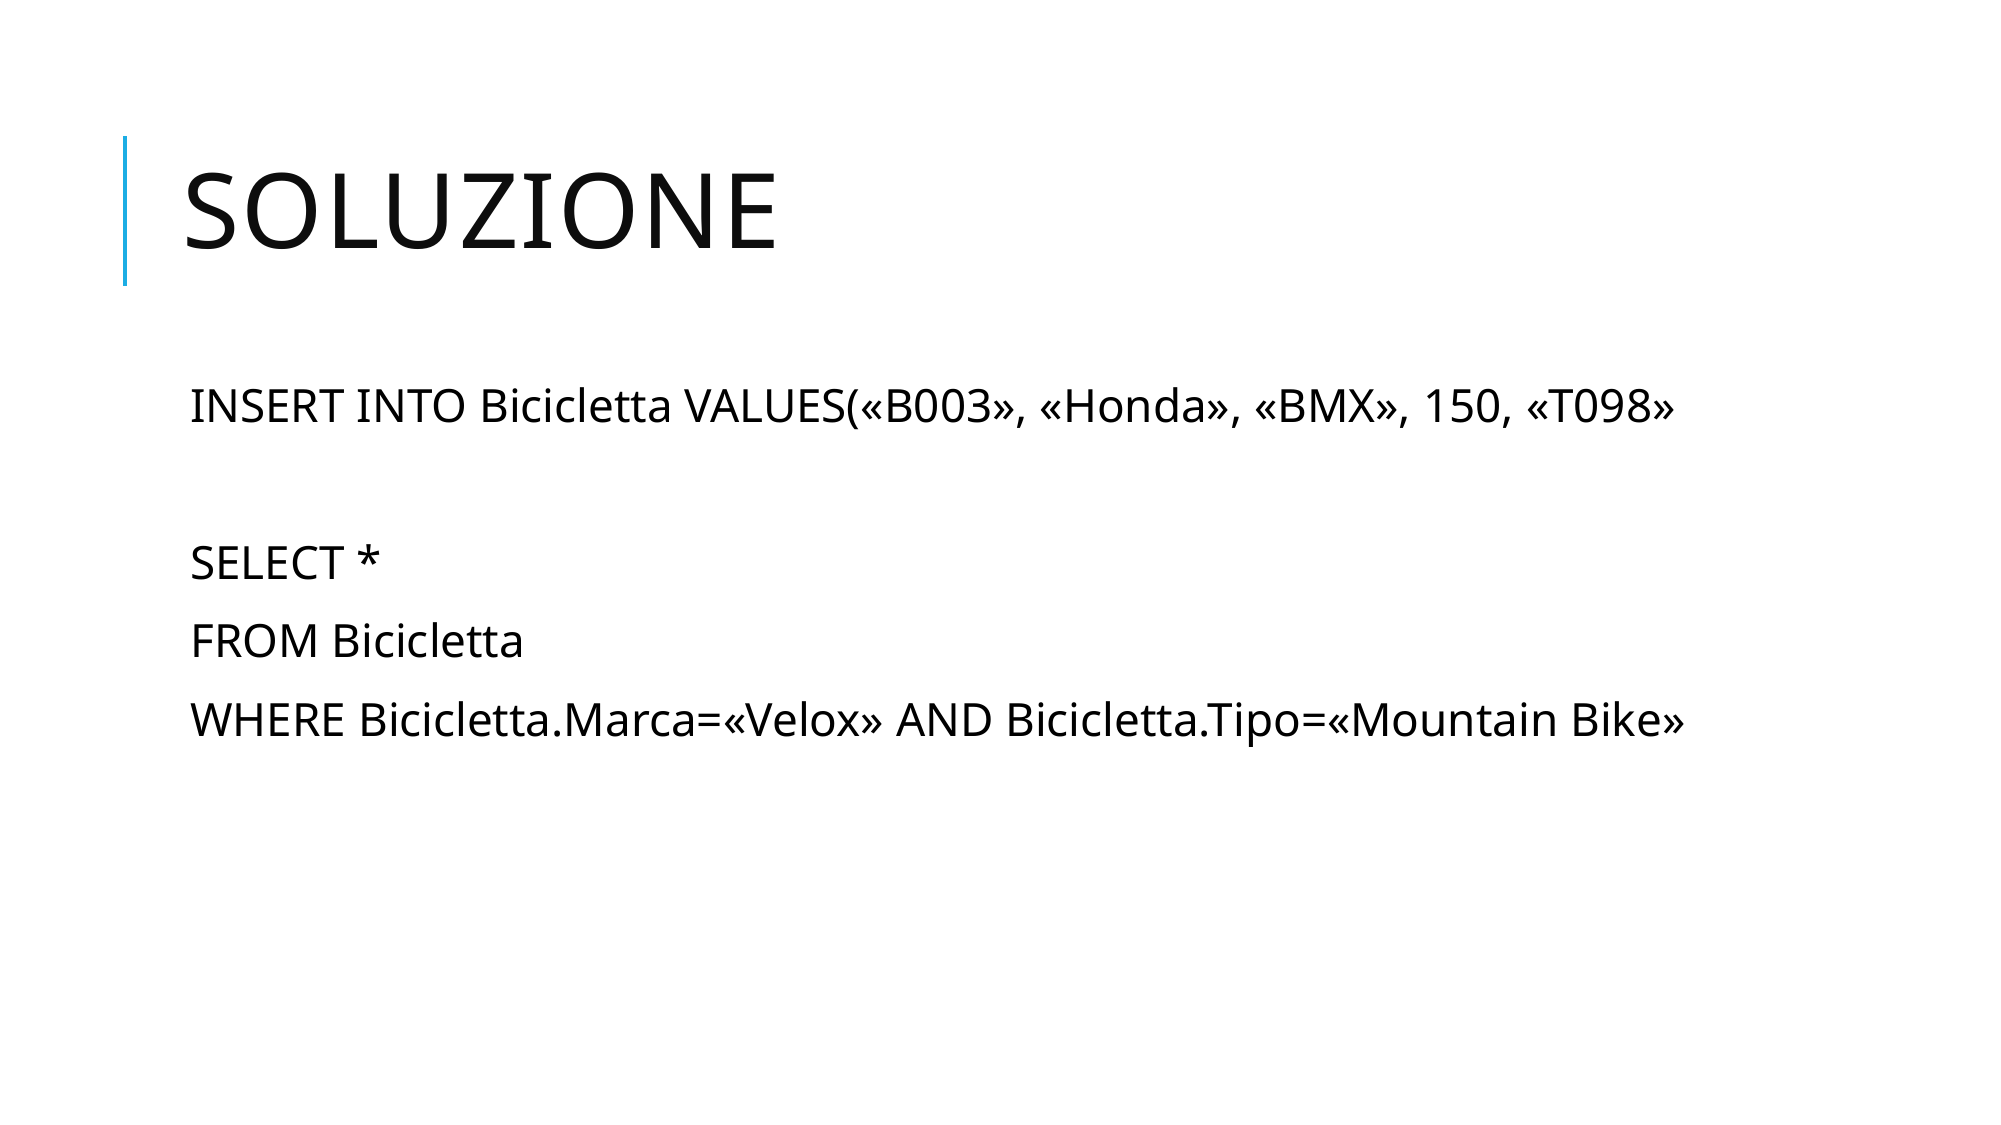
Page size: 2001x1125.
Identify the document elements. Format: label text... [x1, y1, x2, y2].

title soluzione [168, 96, 1763, 342]
list INSERT INTO Bicicletta VALUES(«B003», «Honda», «BMX», 150, «T098» SELECT * FROM Bicicletta WHERE Bicicletta.Marca=«Velox» AND Bicicletta.Tipo=«Mountain Bike» [168, 375, 1763, 1035]
